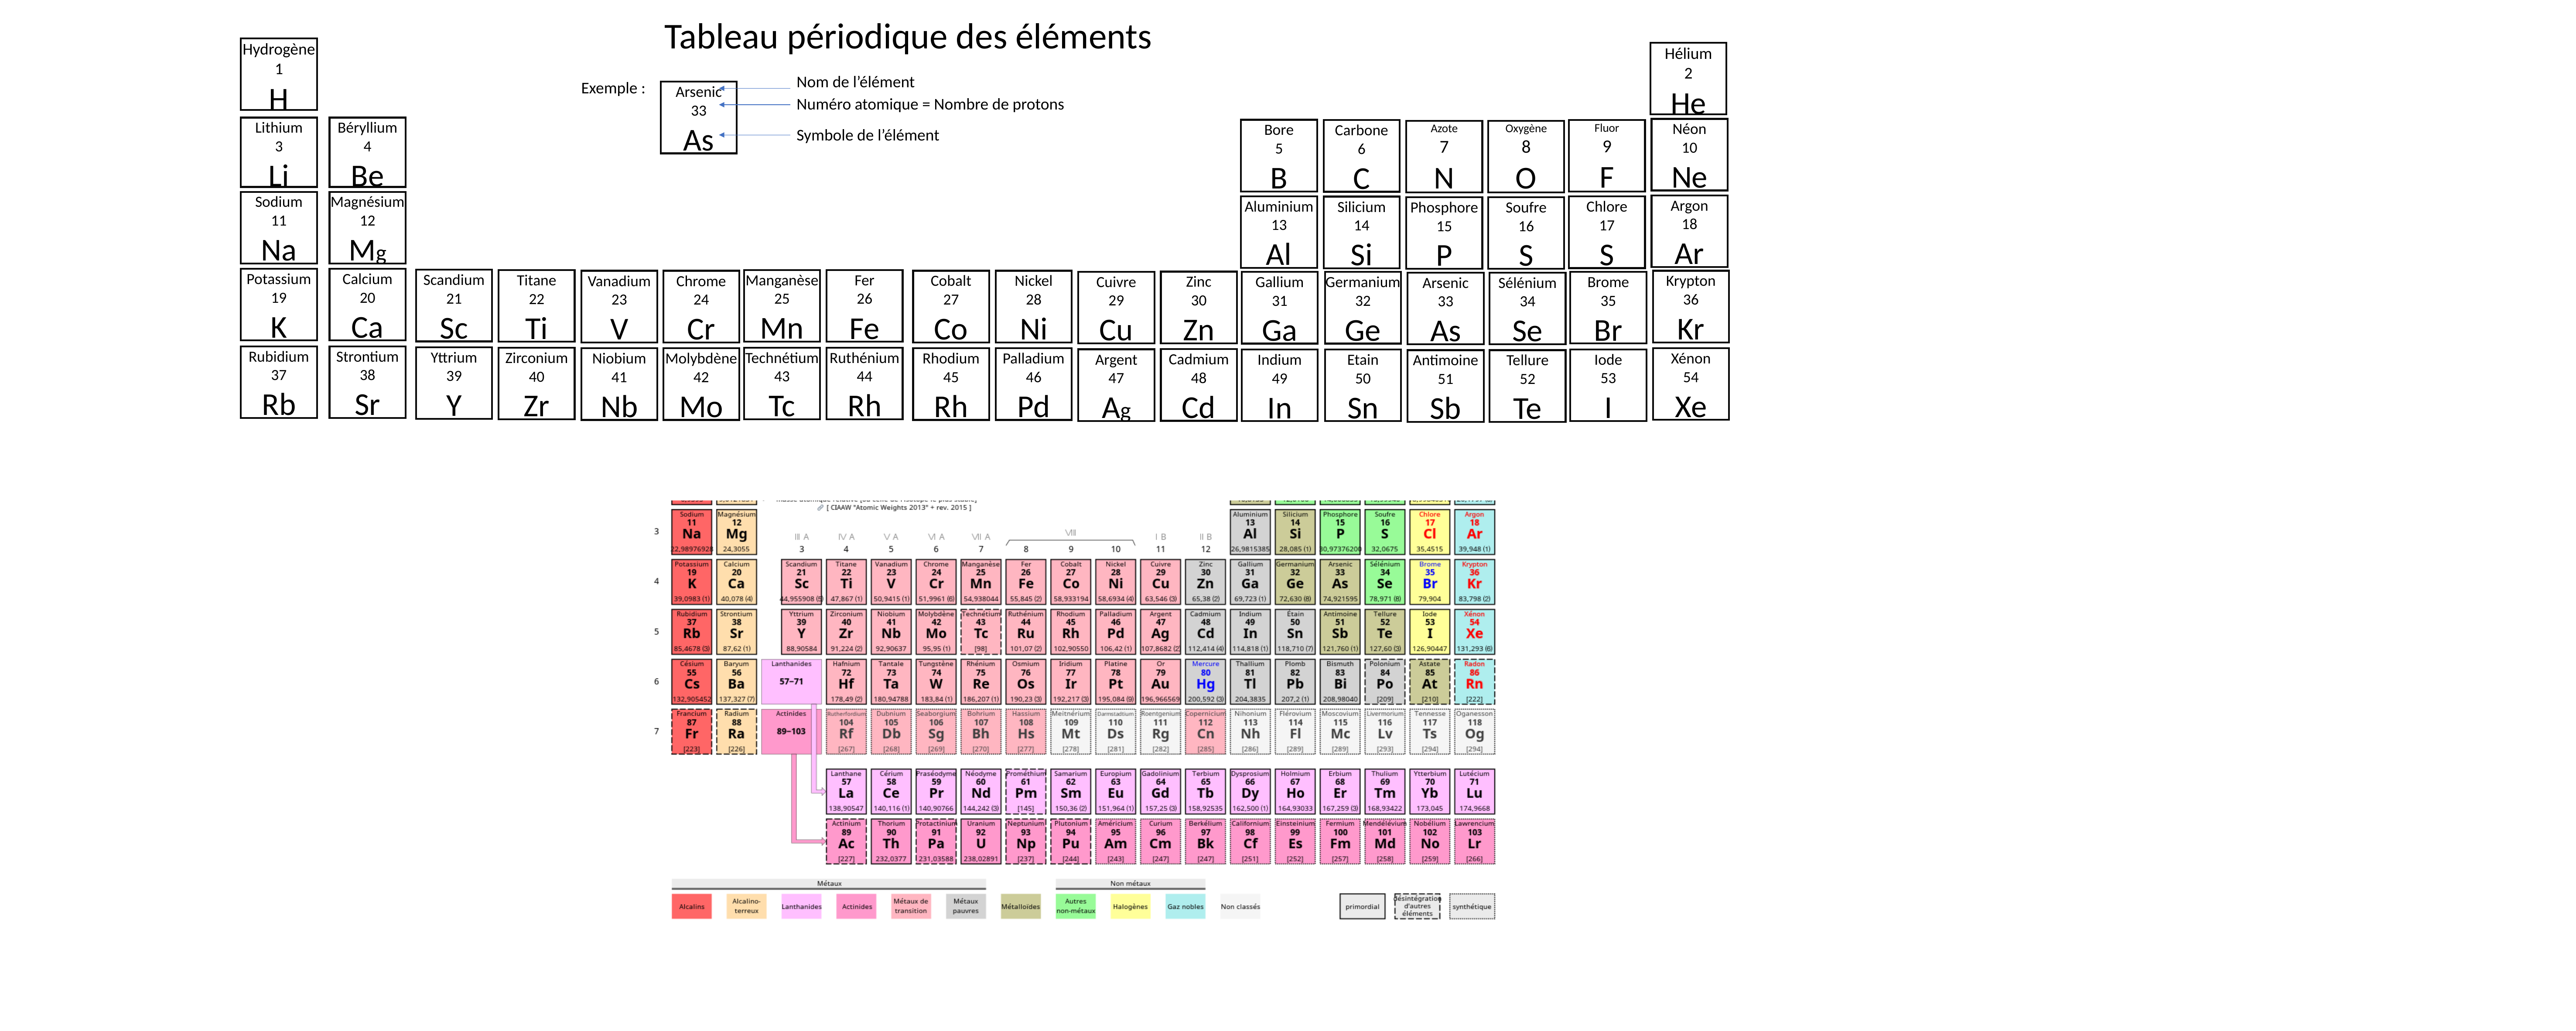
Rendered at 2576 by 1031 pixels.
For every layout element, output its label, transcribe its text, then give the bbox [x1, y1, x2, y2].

text_box Vanadium 23 V [581, 271, 658, 343]
text_box Palladium 46 Pd [995, 348, 1072, 421]
text_box Arsenic 33 As [660, 81, 737, 154]
text_box Tellure 52 Te [1489, 350, 1566, 422]
text_box Fluor 9 F [1568, 120, 1645, 192]
text_box Krypton 36 Kr [1653, 270, 1729, 343]
text_box Calcium 20 Ca [329, 268, 406, 341]
text_box Numéro atomique = Nombre de protons [790, 90, 1075, 116]
text_box Magnésium 12 Mg [329, 192, 406, 264]
text_box Cuivre 29 Cu [1078, 271, 1155, 344]
text_box Brome 35 Br [1570, 271, 1647, 344]
text_box Nickel 28 Ni [995, 270, 1072, 343]
text_box Bore 5 B [1240, 119, 1318, 192]
text_box Iode 53 I [1570, 349, 1647, 421]
text_box Antimoine 51 Sb [1407, 350, 1484, 422]
text_box Potassium 19 K [240, 268, 318, 341]
text_box Etain 50 Sn [1325, 349, 1401, 421]
text_box Argon 18 Ar [1651, 195, 1728, 267]
text_box Chrome 24 Cr [663, 271, 740, 343]
text_box Titane 22 Ti [498, 270, 575, 342]
text_box Phosphore 15 P [1406, 197, 1483, 269]
text_box Sodium 11 Na [240, 192, 318, 264]
text_box Tableau périodique des éléments [658, 9, 1178, 59]
text_box Rubidium 37 Rb [240, 346, 318, 418]
text_box Soufre 16 S [1488, 197, 1565, 269]
text_box Niobium 41 Nb [581, 348, 658, 421]
text_box Yttrium 39 Y [416, 347, 492, 419]
text_box Hydrogène 1 H [240, 38, 318, 110]
text_box Hélium 2 He [1650, 42, 1727, 115]
text_box Azote 7 N [1406, 120, 1483, 193]
picture [642, 500, 1515, 929]
text_box Exemple : [574, 74, 687, 100]
text_box Nom de l’élément [790, 68, 957, 90]
text_box Néon 10 Ne [1651, 118, 1728, 191]
text_box Rhodium 45 Rh [912, 348, 990, 421]
text_box Oxygène 8 O [1488, 120, 1565, 193]
text_box Cobalt 27 Co [912, 270, 990, 343]
text_box Arsenic 33 As [1407, 272, 1484, 345]
text_box Manganèse 25 Mn [744, 270, 820, 342]
text_box Germanium 32 Ge [1325, 271, 1401, 344]
text_box Molybdène 42 Mo [663, 348, 740, 421]
text_box Fer 26 Fe [826, 270, 903, 342]
text_box Carbone 6 C [1323, 120, 1400, 192]
text_box Chlore 17 S [1568, 196, 1645, 269]
text_box Sélénium 34 Se [1489, 272, 1566, 345]
text_box Symbole de l’élément [790, 121, 1075, 147]
text_box Silicium 14 Si [1323, 196, 1400, 269]
text_box Xénon 54 Xe [1653, 348, 1729, 420]
text_box Aluminium 13 Al [1240, 196, 1318, 268]
text_box Béryllium 4 Be [329, 117, 406, 187]
text_box Ruthénium 44 Rh [826, 347, 903, 420]
text_box Lithium 3 Li [240, 117, 318, 187]
text_box Cadmium 48 Cd [1160, 349, 1237, 421]
text_box Argent 47 Ag [1078, 349, 1155, 421]
text_box Indium 49 In [1241, 349, 1318, 421]
text_box Zirconium 40 Zr [498, 347, 575, 420]
text_box Gallium 31 Ga [1241, 271, 1318, 344]
text_box Scandium 21 Sc [416, 269, 492, 342]
text_box Technétium 43 Tc [744, 347, 820, 420]
text_box Strontium 38 Sr [329, 346, 406, 418]
text_box Zinc 30 Zn [1160, 271, 1237, 344]
